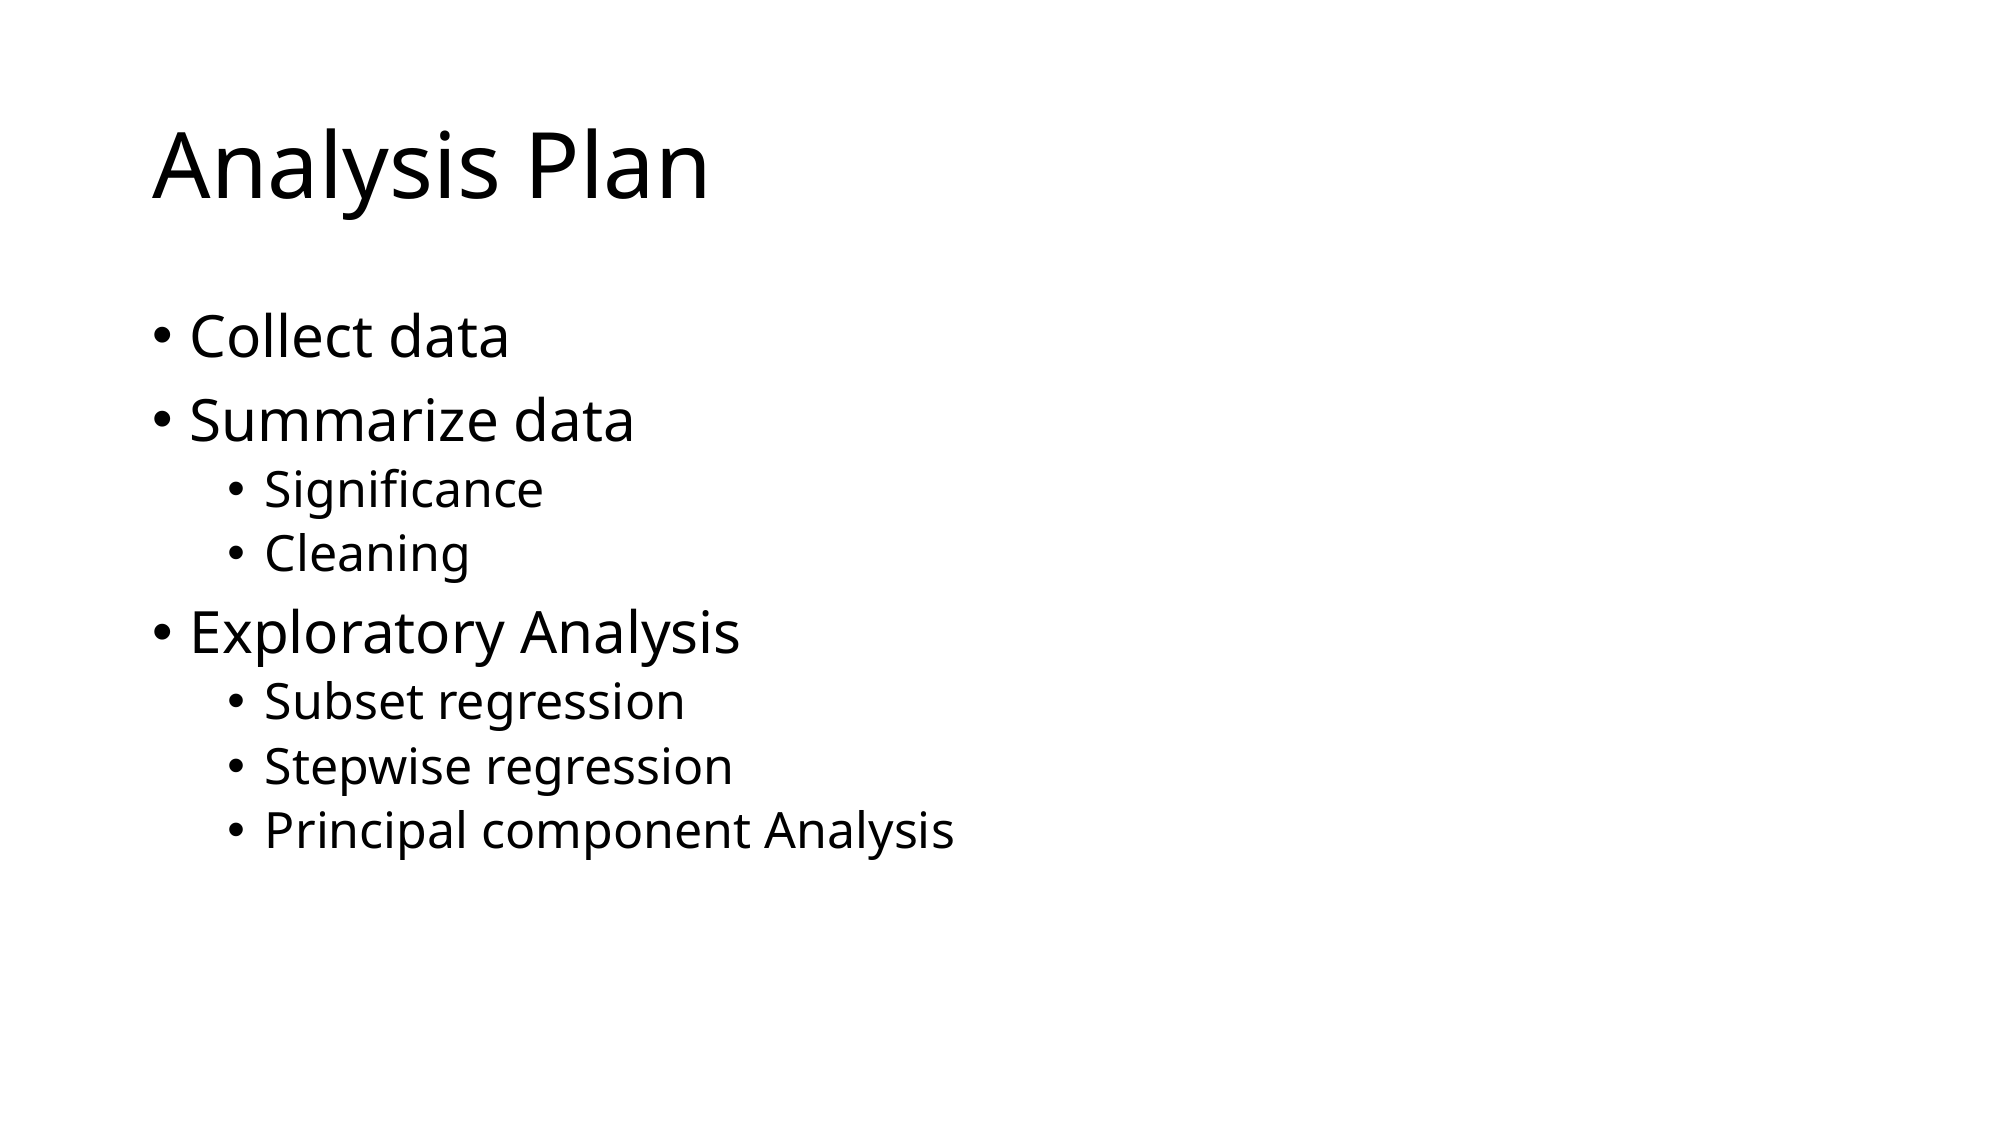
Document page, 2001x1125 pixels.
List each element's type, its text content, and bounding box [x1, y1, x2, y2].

list Collect data Summarize data Significance Cleaning Exploratory Analysis Subset regression Stepwise regression Principal component Analysis [137, 299, 1863, 1014]
title Analysis Plan [137, 59, 1863, 278]
